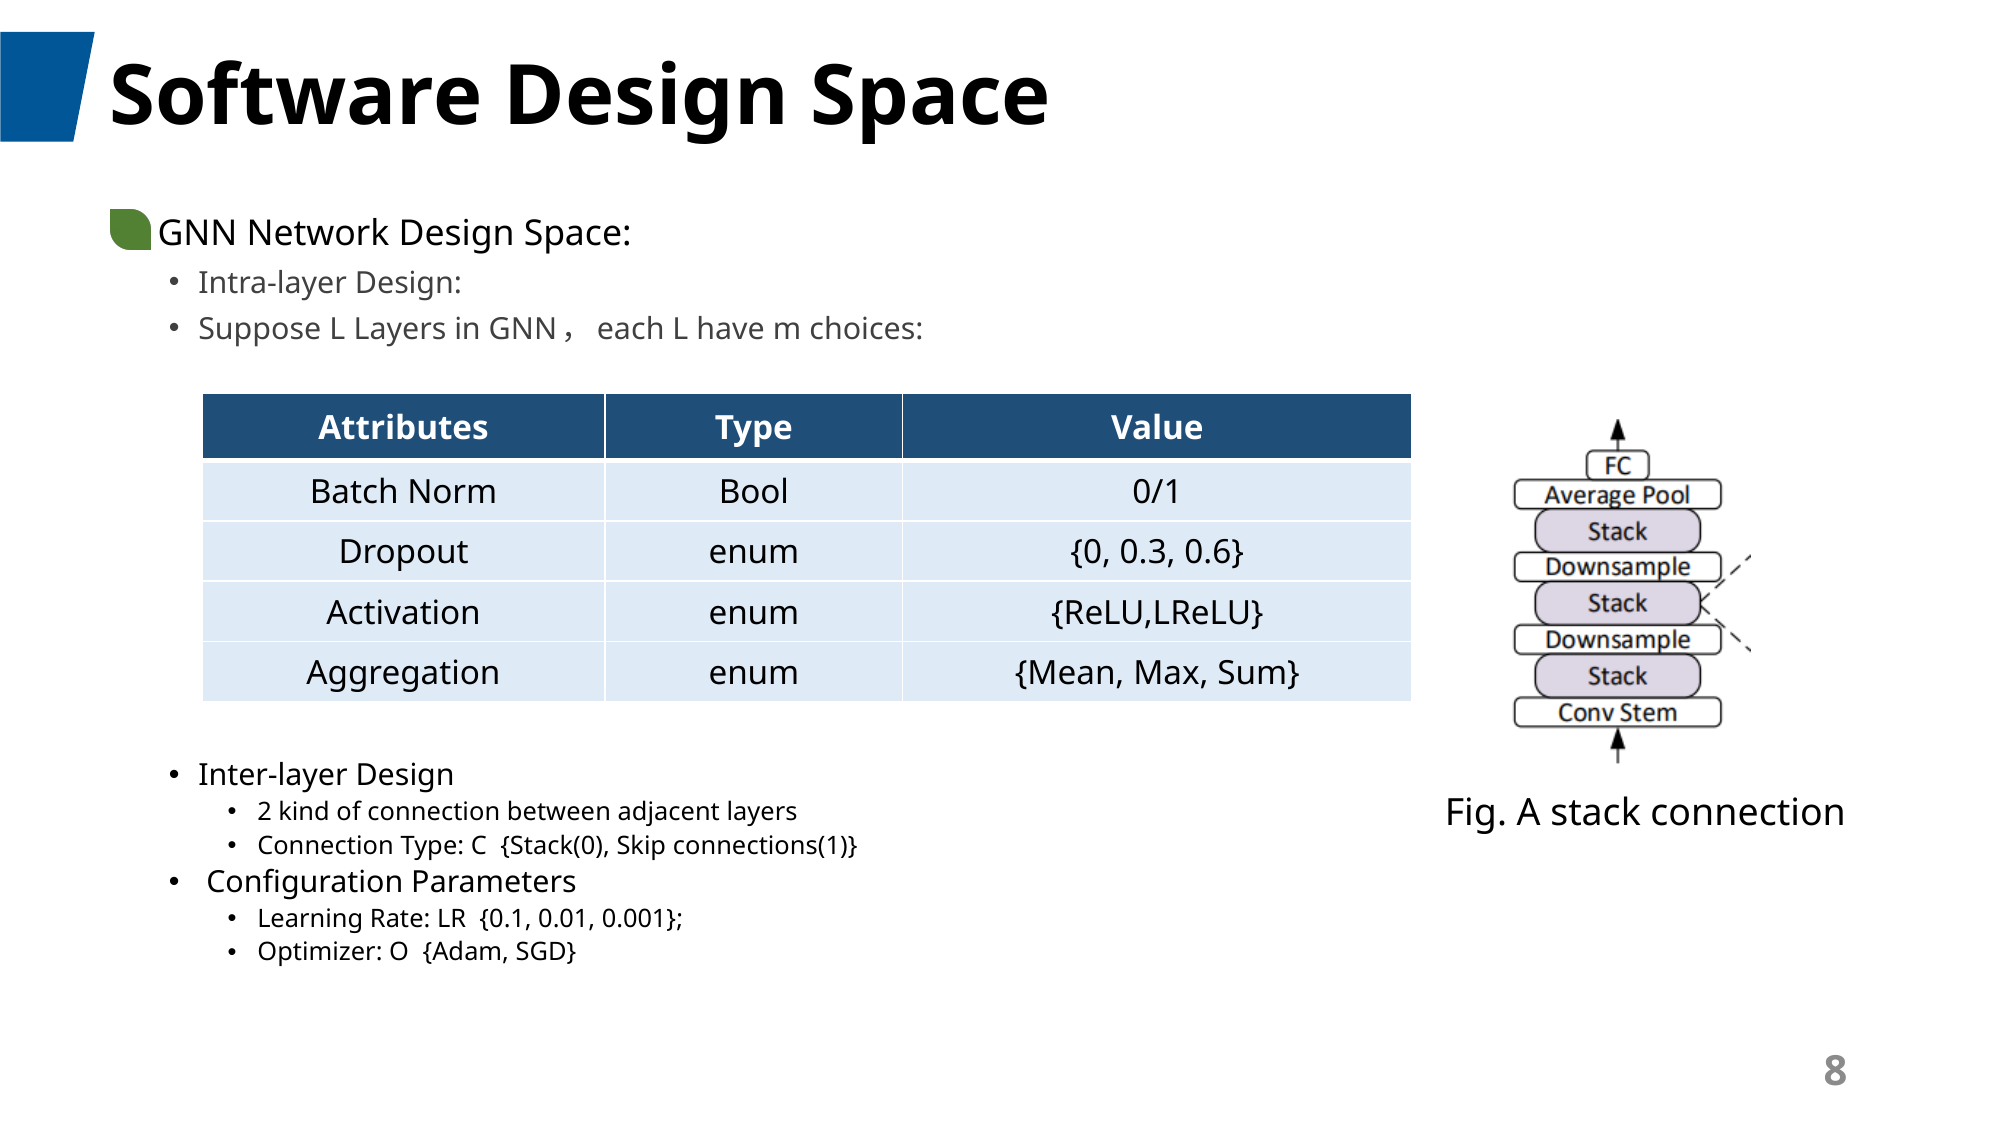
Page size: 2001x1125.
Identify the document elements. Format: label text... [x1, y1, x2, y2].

table_cell {0, 0.3, 0.6} [903, 522, 1411, 580]
table_cell enum [606, 522, 902, 580]
slide_number 8 [1412, 1042, 1863, 1103]
table_cell Batch Norm [203, 463, 604, 520]
text_box Fig. A stack connection [1430, 780, 1863, 841]
table_header Value [903, 394, 1411, 458]
table_header Attributes [203, 394, 604, 458]
table_cell {Mean, Max, Sum} [903, 642, 1411, 701]
table_cell enum [606, 642, 902, 701]
picture [110, 209, 151, 250]
table_cell Activation [203, 582, 604, 641]
table_cell {ReLU,LReLU} [903, 582, 1411, 641]
table_cell enum [606, 582, 902, 641]
title Software Design Space [94, 53, 1820, 142]
table_cell Bool [606, 463, 902, 520]
table_cell 0/1 [903, 463, 1411, 520]
table_cell Dropout [203, 522, 604, 580]
picture [1491, 419, 1751, 765]
table_cell Aggregation [203, 642, 604, 701]
table_header Type [606, 394, 902, 458]
